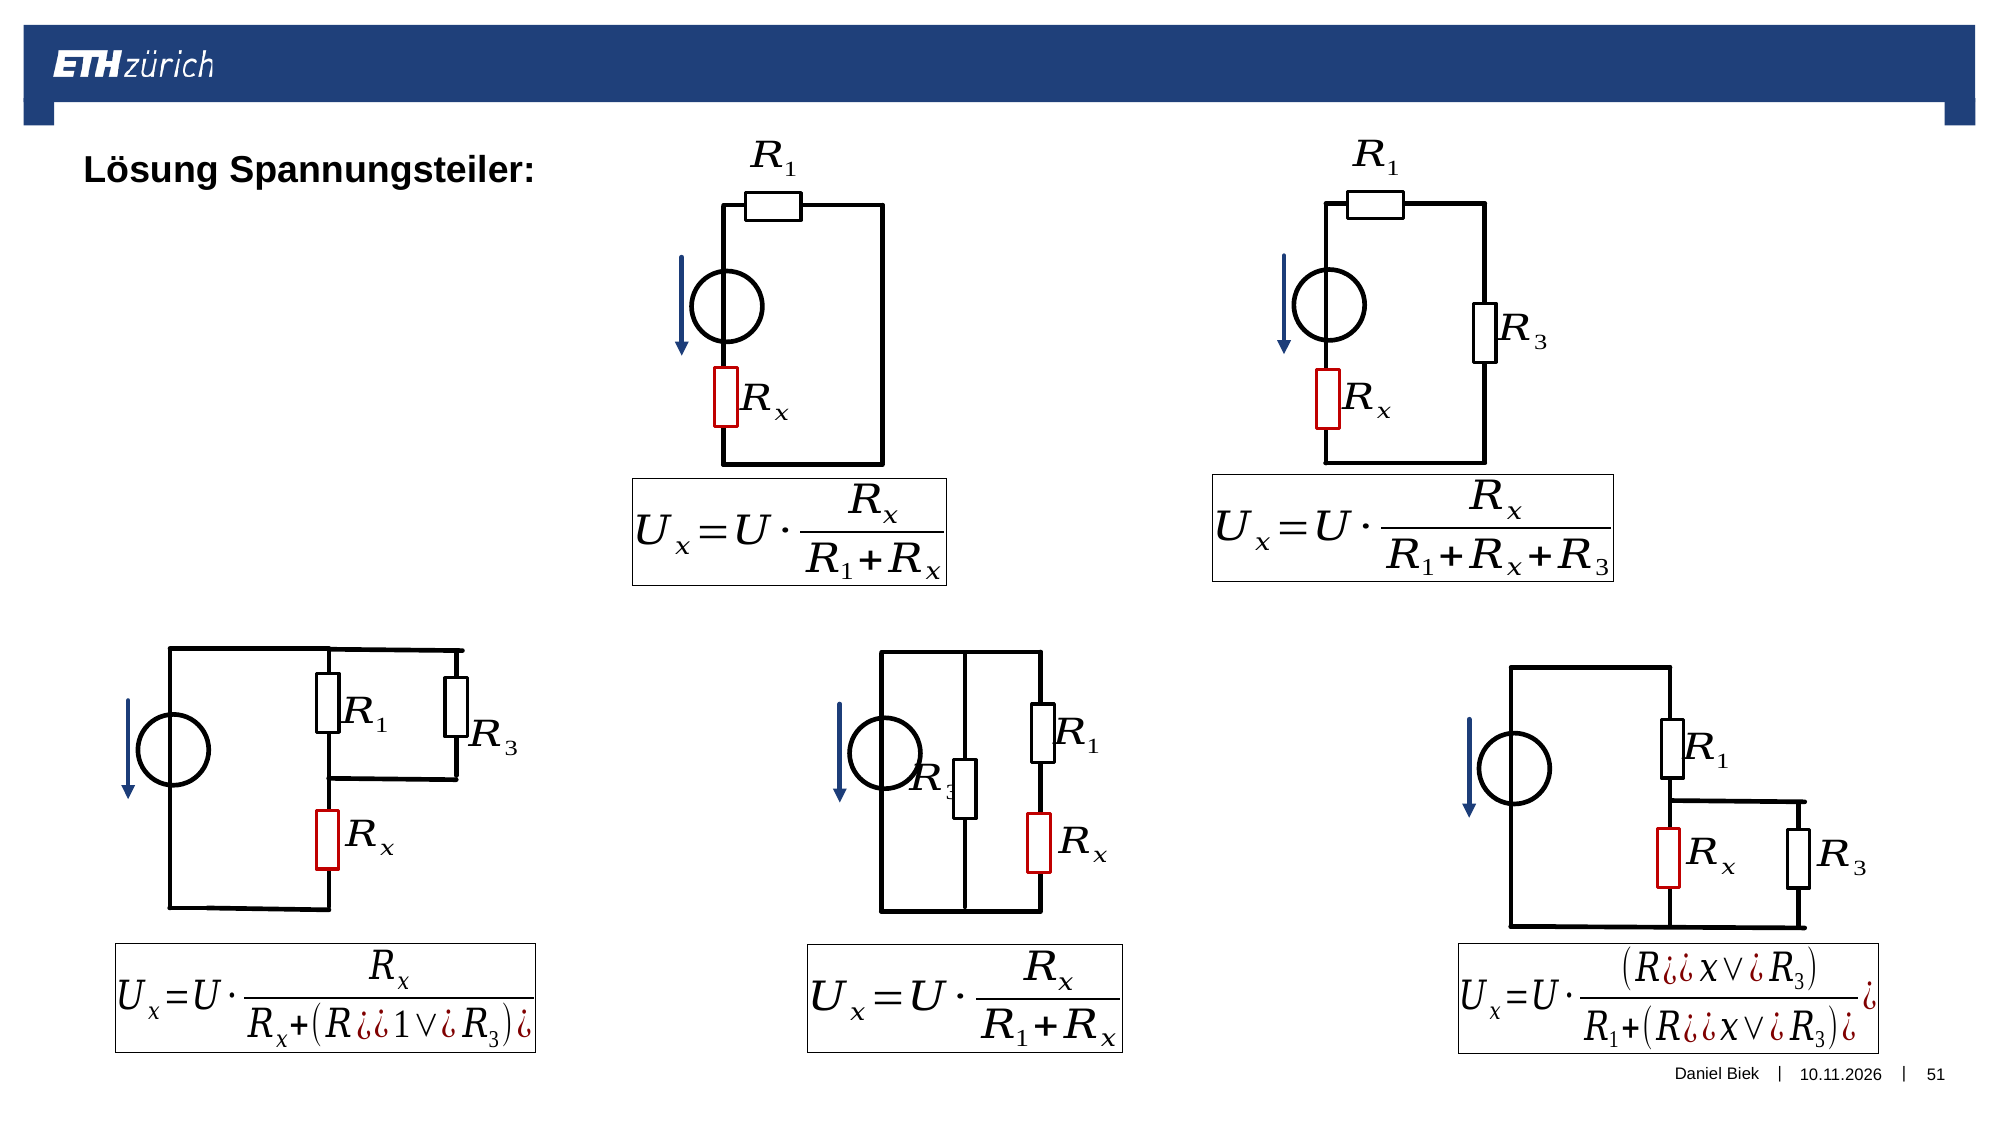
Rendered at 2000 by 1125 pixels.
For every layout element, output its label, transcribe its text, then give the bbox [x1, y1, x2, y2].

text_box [839, 651, 1102, 912]
text_box Lösung Spannungsteiler: [68, 137, 552, 197]
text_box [1468, 666, 1867, 929]
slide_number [1790, 1034, 1892, 1112]
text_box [1283, 134, 1497, 464]
slide_number 51 [1906, 1034, 1966, 1112]
footer Daniel Biek [999, 1034, 1760, 1111]
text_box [681, 135, 883, 465]
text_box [127, 648, 518, 911]
